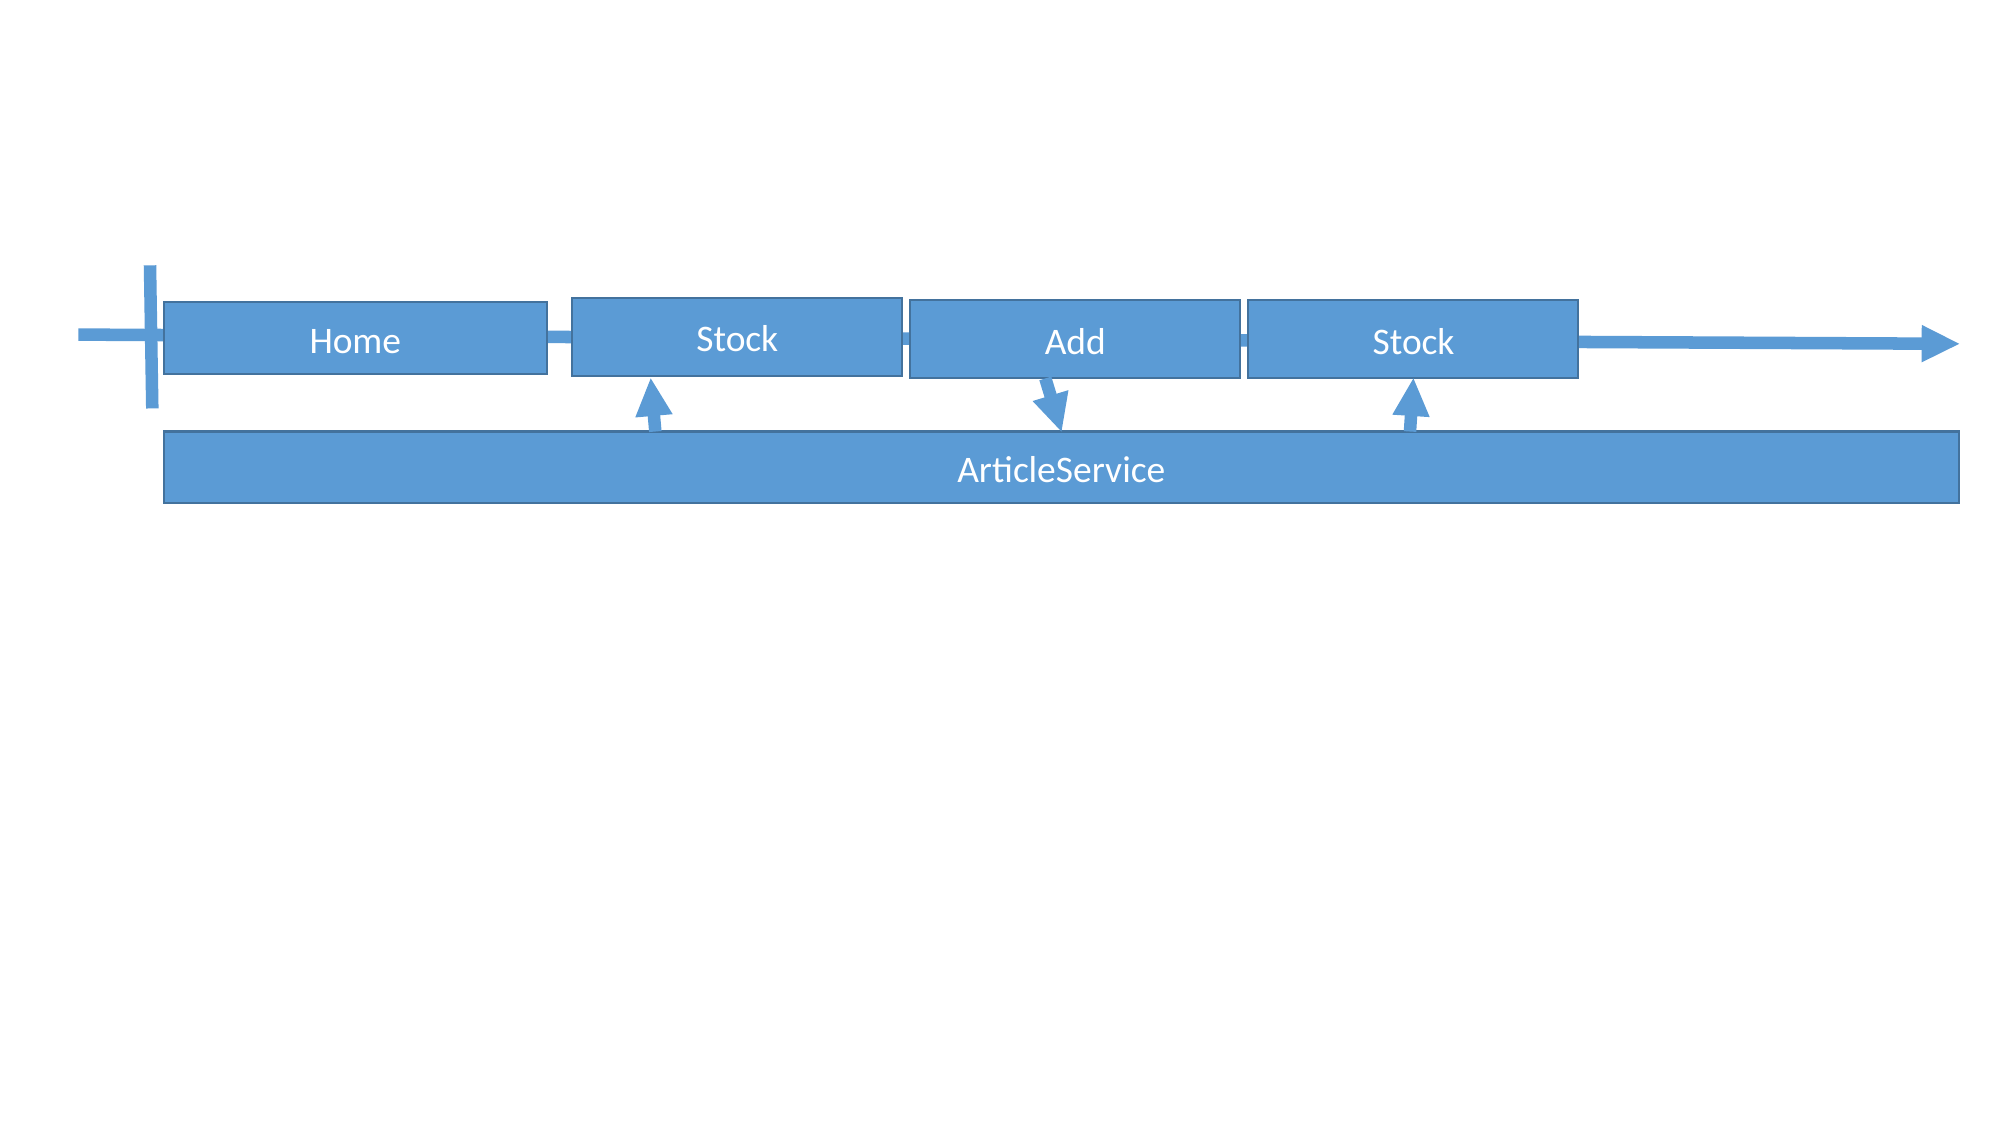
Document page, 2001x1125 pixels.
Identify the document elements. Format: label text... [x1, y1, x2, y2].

text_box Stock [571, 297, 903, 334]
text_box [153, 334, 1960, 344]
text_box Add [909, 299, 1241, 334]
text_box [650, 378, 656, 432]
text_box Stock [1247, 344, 1579, 379]
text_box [149, 265, 153, 409]
text_box Home [163, 344, 548, 375]
text_box Stock [571, 344, 903, 377]
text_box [1045, 378, 1062, 432]
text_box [1409, 378, 1414, 432]
text_box Stock [1247, 299, 1579, 334]
text_box Add [909, 344, 1241, 379]
text_box ArticleService [163, 430, 1960, 504]
text_box Home [163, 301, 548, 334]
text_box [78, 334, 149, 344]
